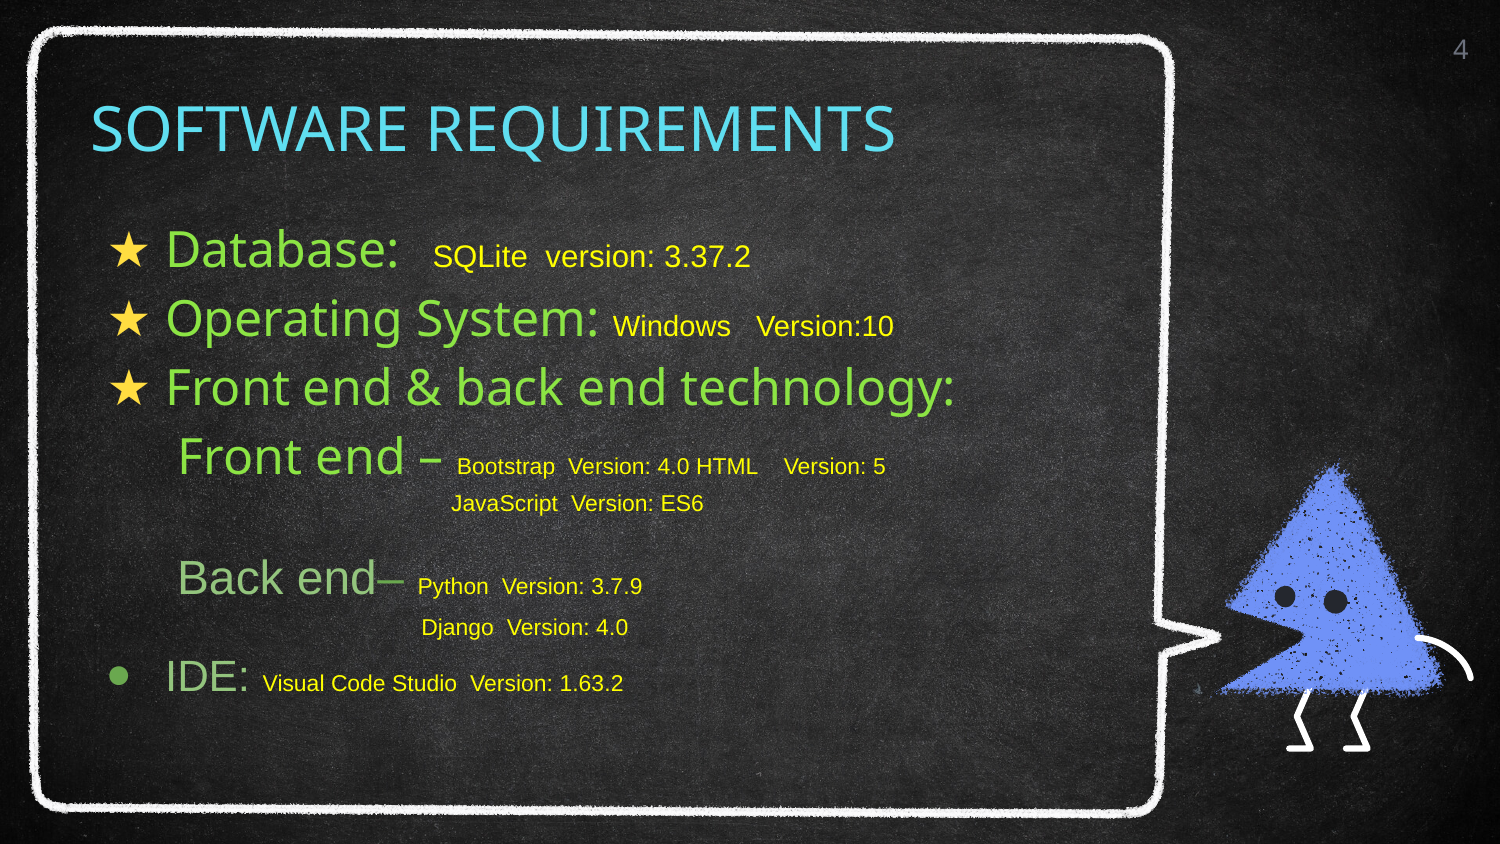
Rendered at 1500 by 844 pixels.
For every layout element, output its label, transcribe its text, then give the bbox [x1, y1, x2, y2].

slide_number ‹#› [1378, 32, 1469, 98]
list Database: SQLite version: 3.37.2 Operating System: Windows Version:10 Front end & back end technology: Front end – Bootstrap Version: 4.0 HTML Version: 5 JavaScript Version: ES6 Back end– Python Version: 3.7.9 Django Version: 4.0 IDE: Visual Code Studio Version: 1.63.2 [89, 208, 1102, 750]
picture [0, 0, 1500, 844]
title SOFTWARE REQUIREMENTS [89, 97, 1102, 163]
